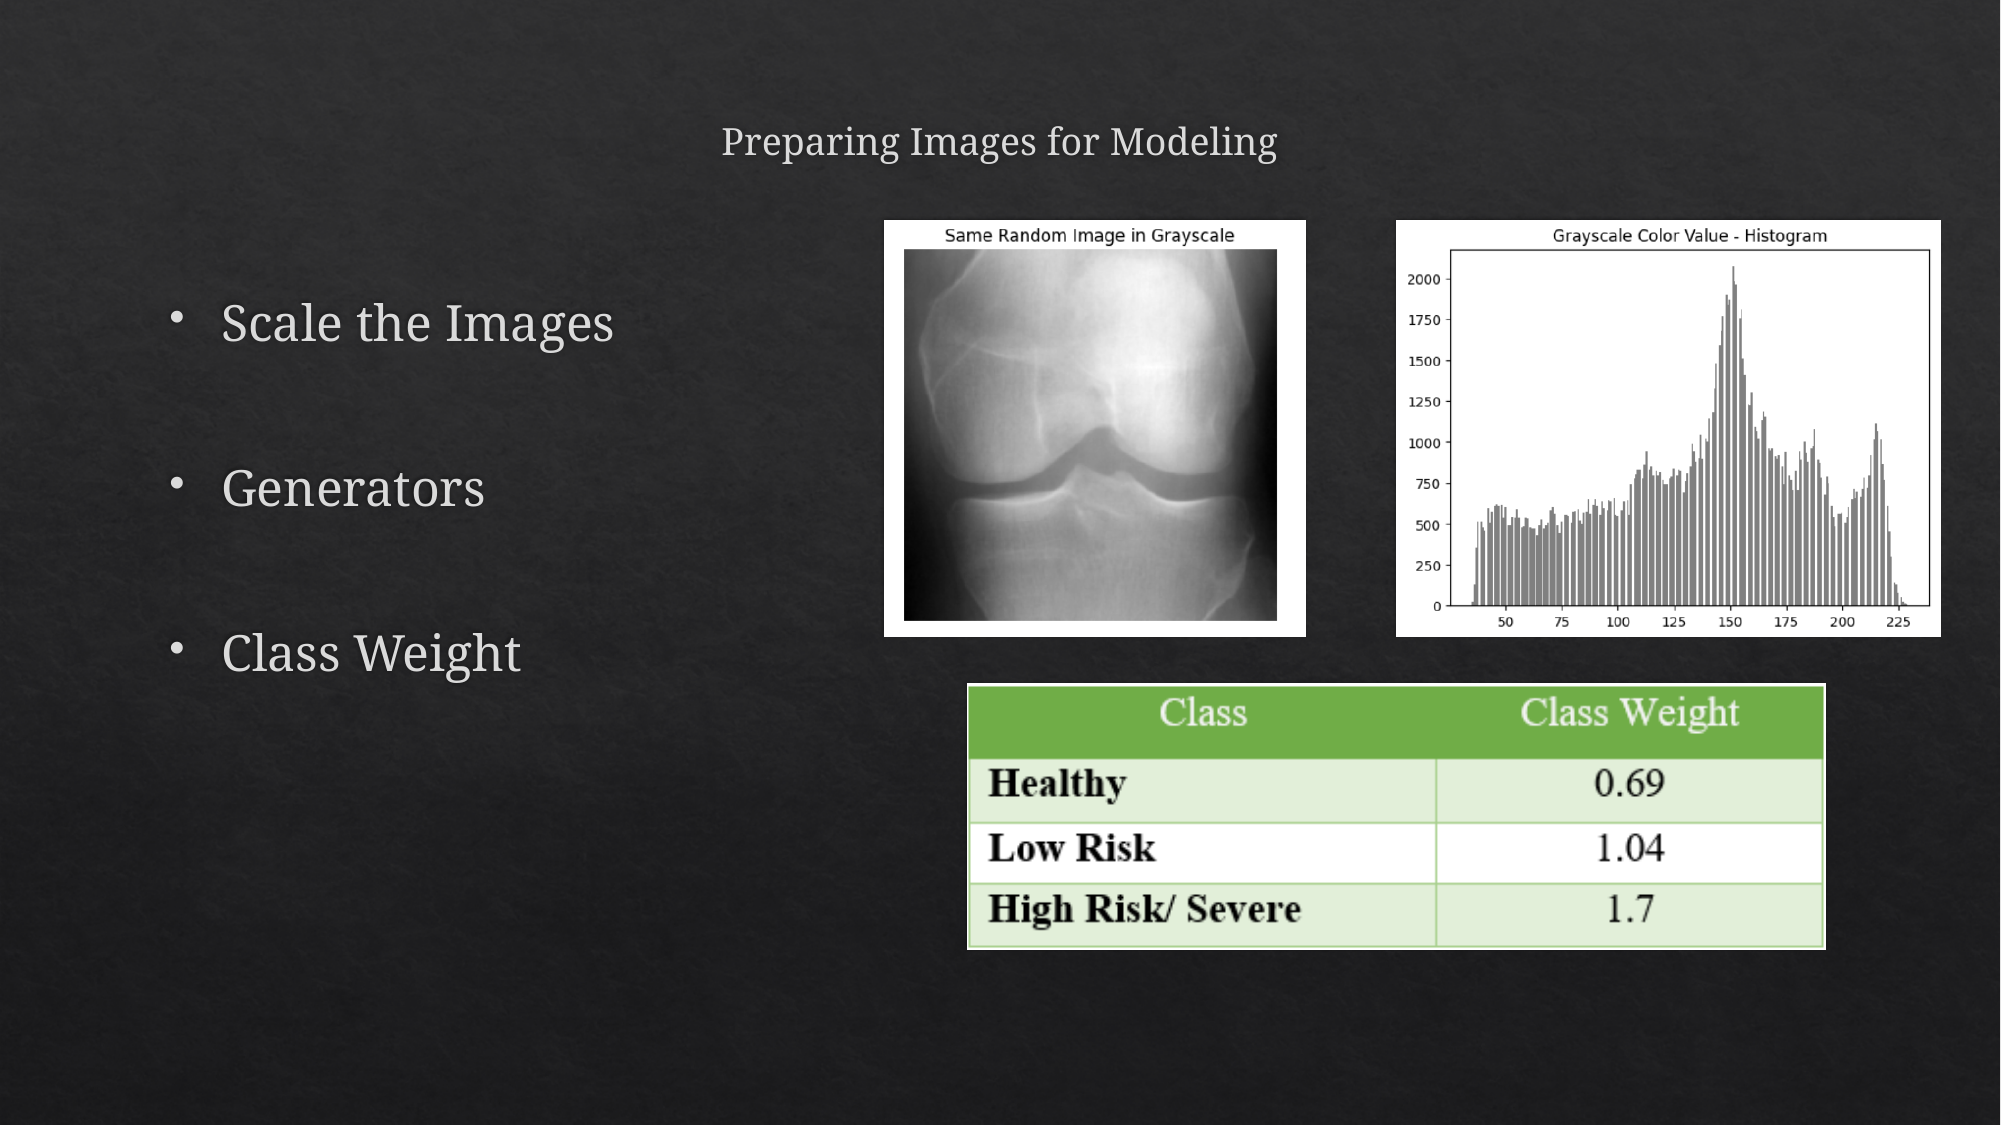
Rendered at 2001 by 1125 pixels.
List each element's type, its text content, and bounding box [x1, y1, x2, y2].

picture [884, 219, 1306, 637]
list Scale the Images Generators Class Weight [149, 284, 870, 950]
picture [1396, 219, 1941, 637]
title Preparing Images for Modeling [150, 61, 1850, 221]
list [967, 683, 1826, 951]
